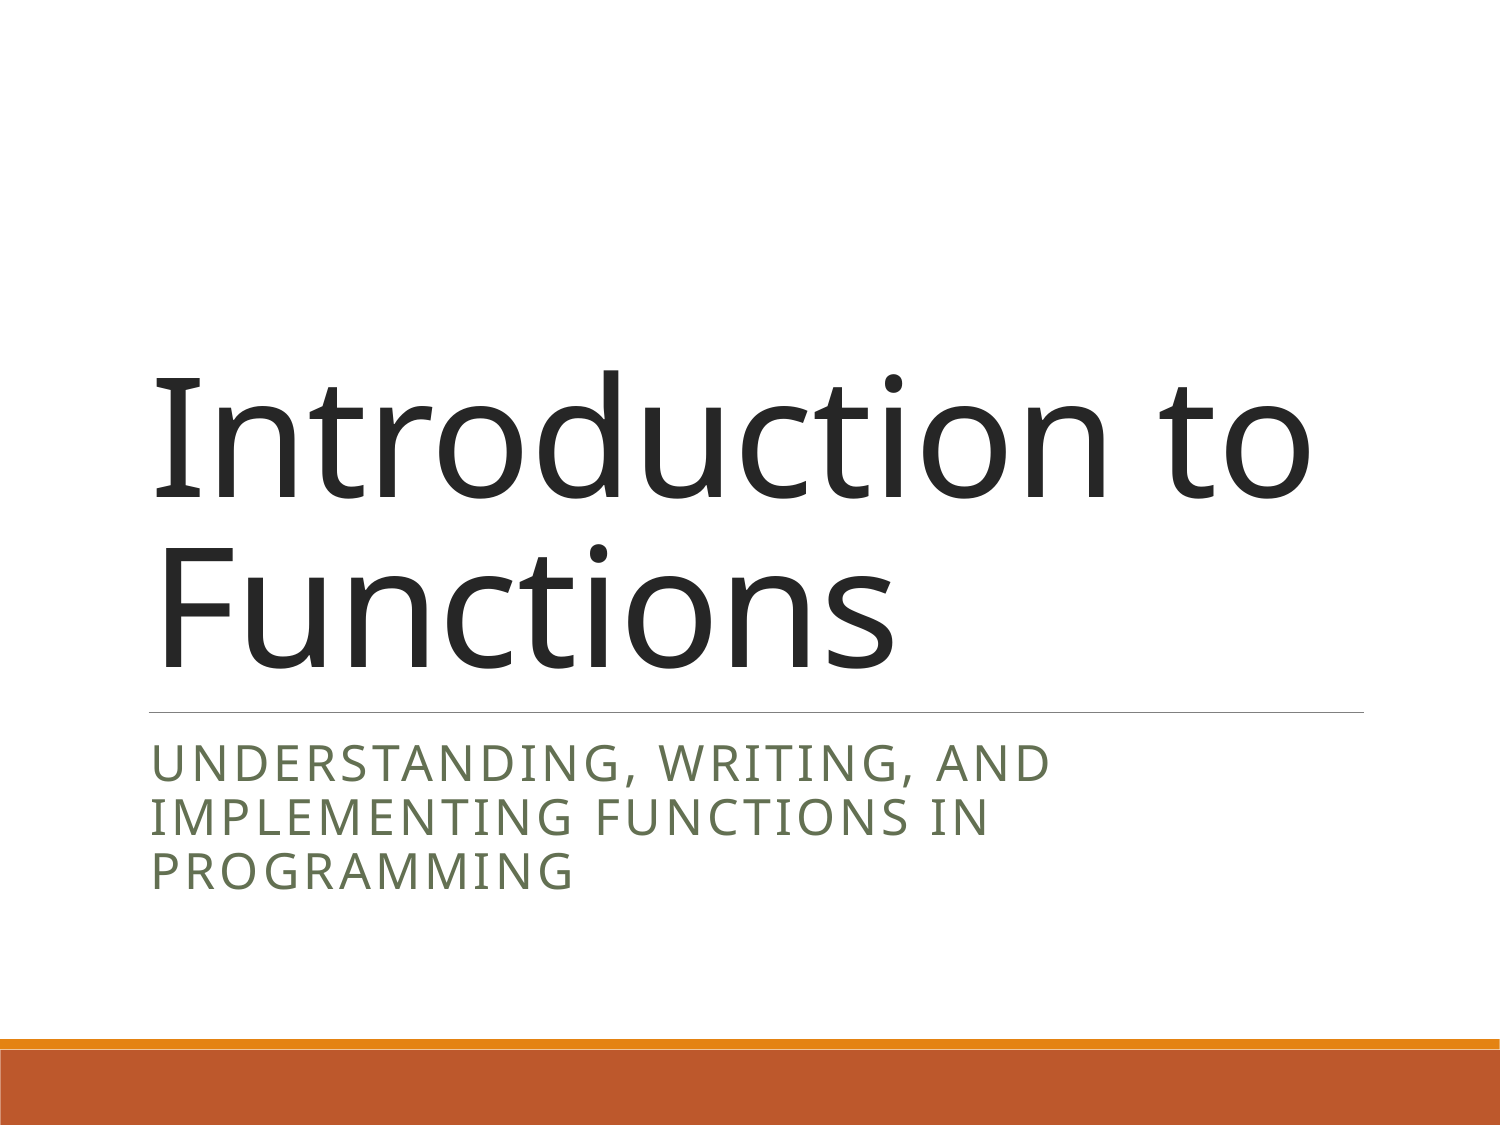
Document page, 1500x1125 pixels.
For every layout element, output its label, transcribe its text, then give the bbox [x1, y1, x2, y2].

subtitle Understanding, Writing, and Implementing Functions in Programming [135, 730, 1373, 919]
title Introduction to Functions [135, 124, 1373, 710]
